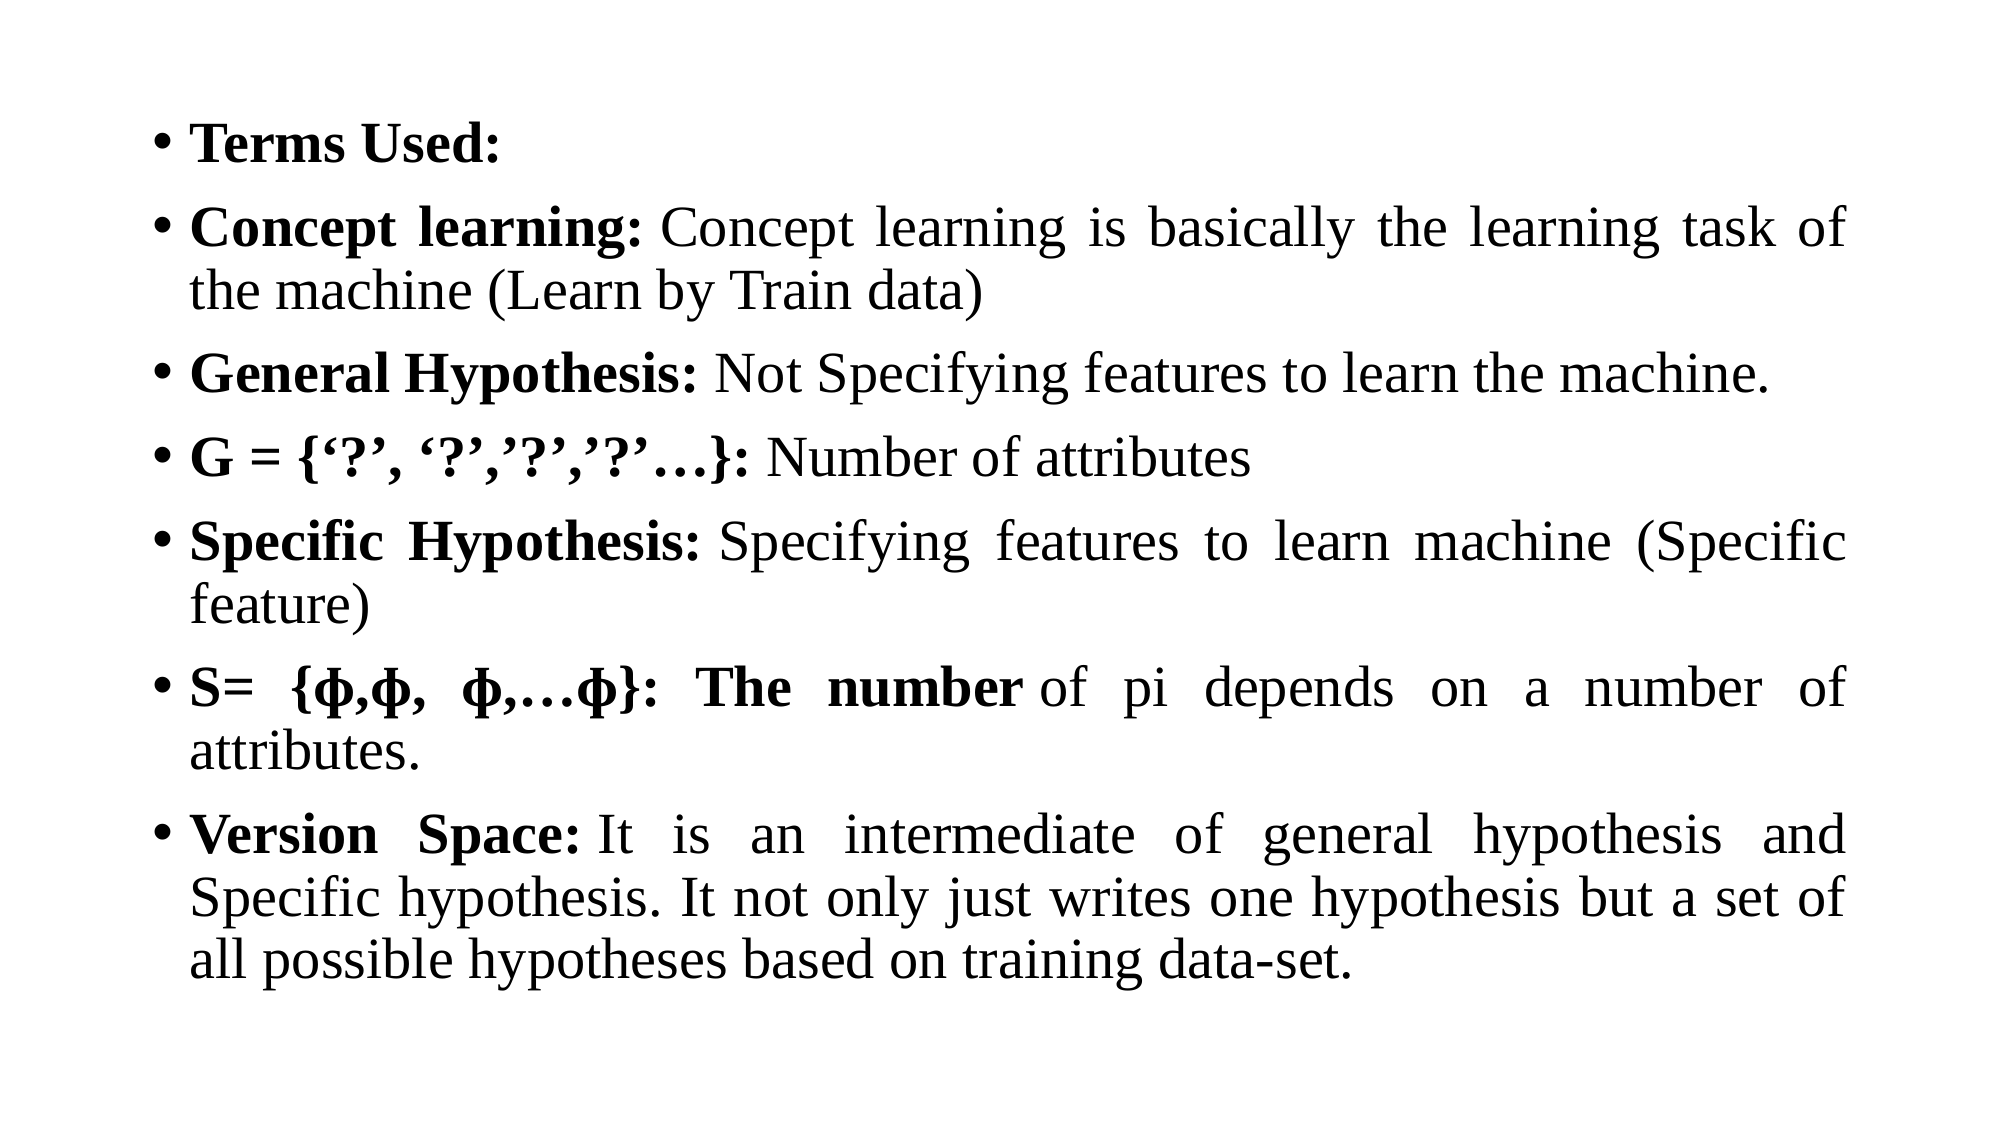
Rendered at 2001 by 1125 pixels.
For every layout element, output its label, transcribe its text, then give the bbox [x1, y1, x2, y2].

list Terms Used: Concept learning: Concept learning is basically the learning task of the machine (Learn by Train data) General Hypothesis: Not Specifying features to learn the machine. G = {‘?’, ‘?’,’?’,’?’…}: Number of attributes Specific Hypothesis: Specifying features to learn machine (Specific feature) S= {ɸ,ɸ, ɸ,…ɸ}: The number of pi depends on a number of attributes. Version Space: It is an intermediate of general hypothesis and Specific hypothesis. It not only just writes one hypothesis but a set of all possible hypotheses based on training data-set. [137, 104, 1863, 1014]
